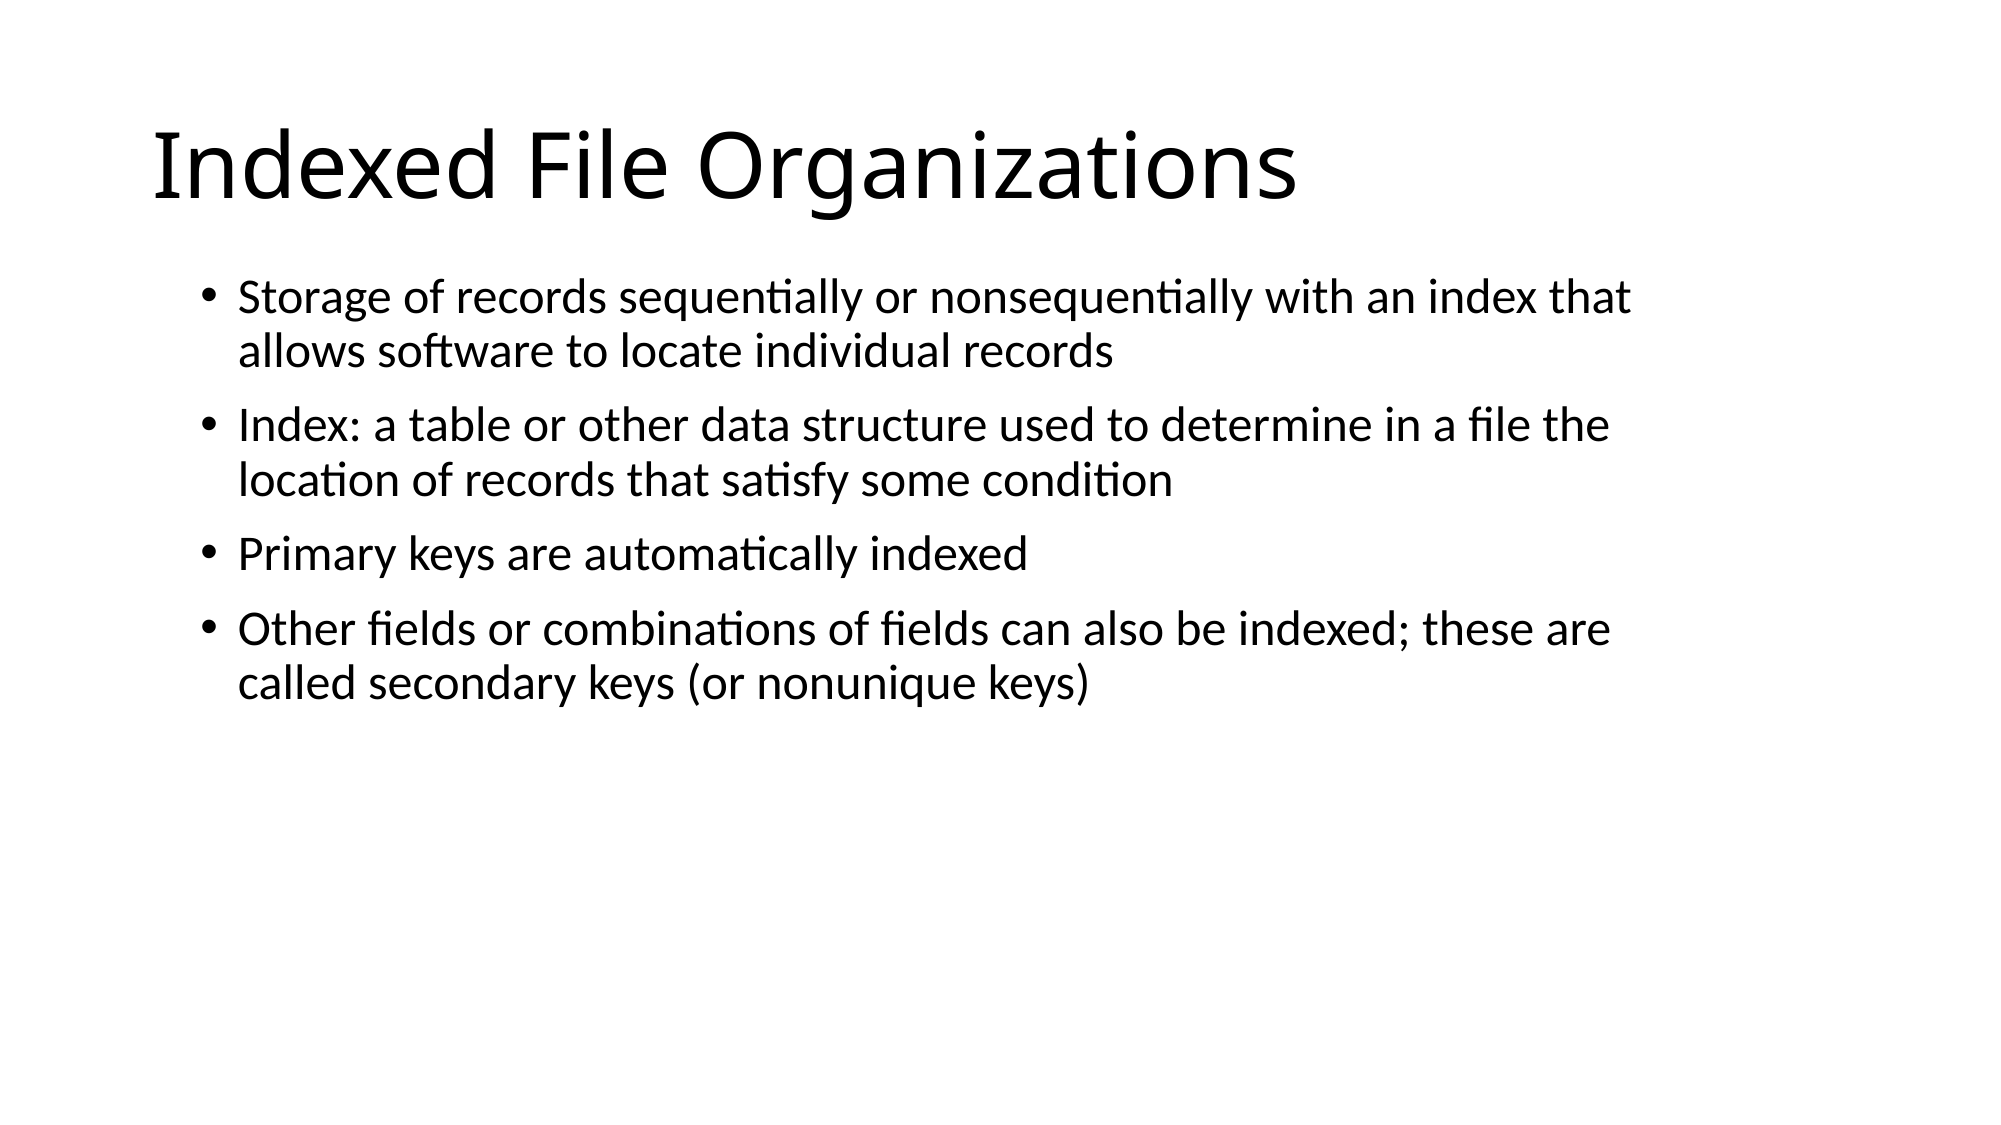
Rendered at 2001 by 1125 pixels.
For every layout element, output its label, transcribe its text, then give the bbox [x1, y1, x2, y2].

list Storage of records sequentially or nonsequentially with an index that allows software to locate individual records Index: a table or other data structure used to determine in a file the location of records that satisfy some condition Primary keys are automatically indexed Other fields or combinations of fields can also be indexed; these are called secondary keys (or nonunique keys) [185, 262, 1675, 978]
title Indexed File Organizations [137, 59, 1863, 278]
